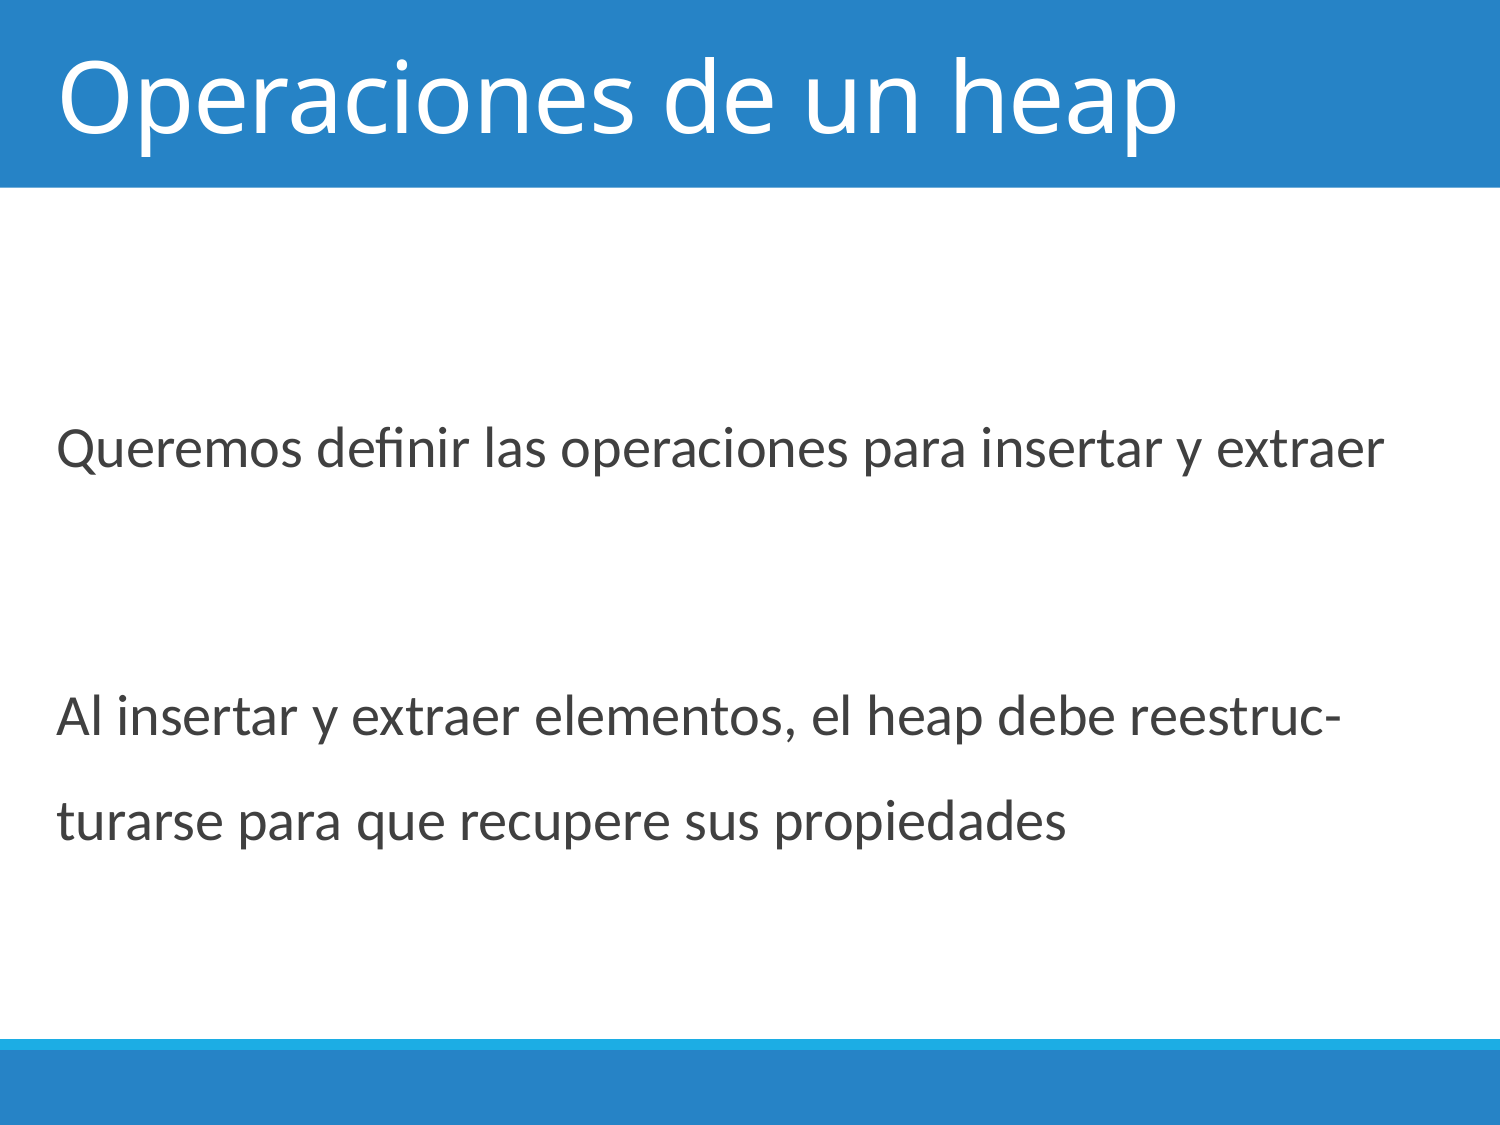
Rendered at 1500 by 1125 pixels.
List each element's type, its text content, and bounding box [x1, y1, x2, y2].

title Operaciones de un heap [41, 0, 1459, 188]
list Queremos definir las operaciones para insertar y extraer Al insertar y extraer elementos, el heap debe reestruc-turarse para que recupere sus propiedades [41, 211, 1459, 1016]
